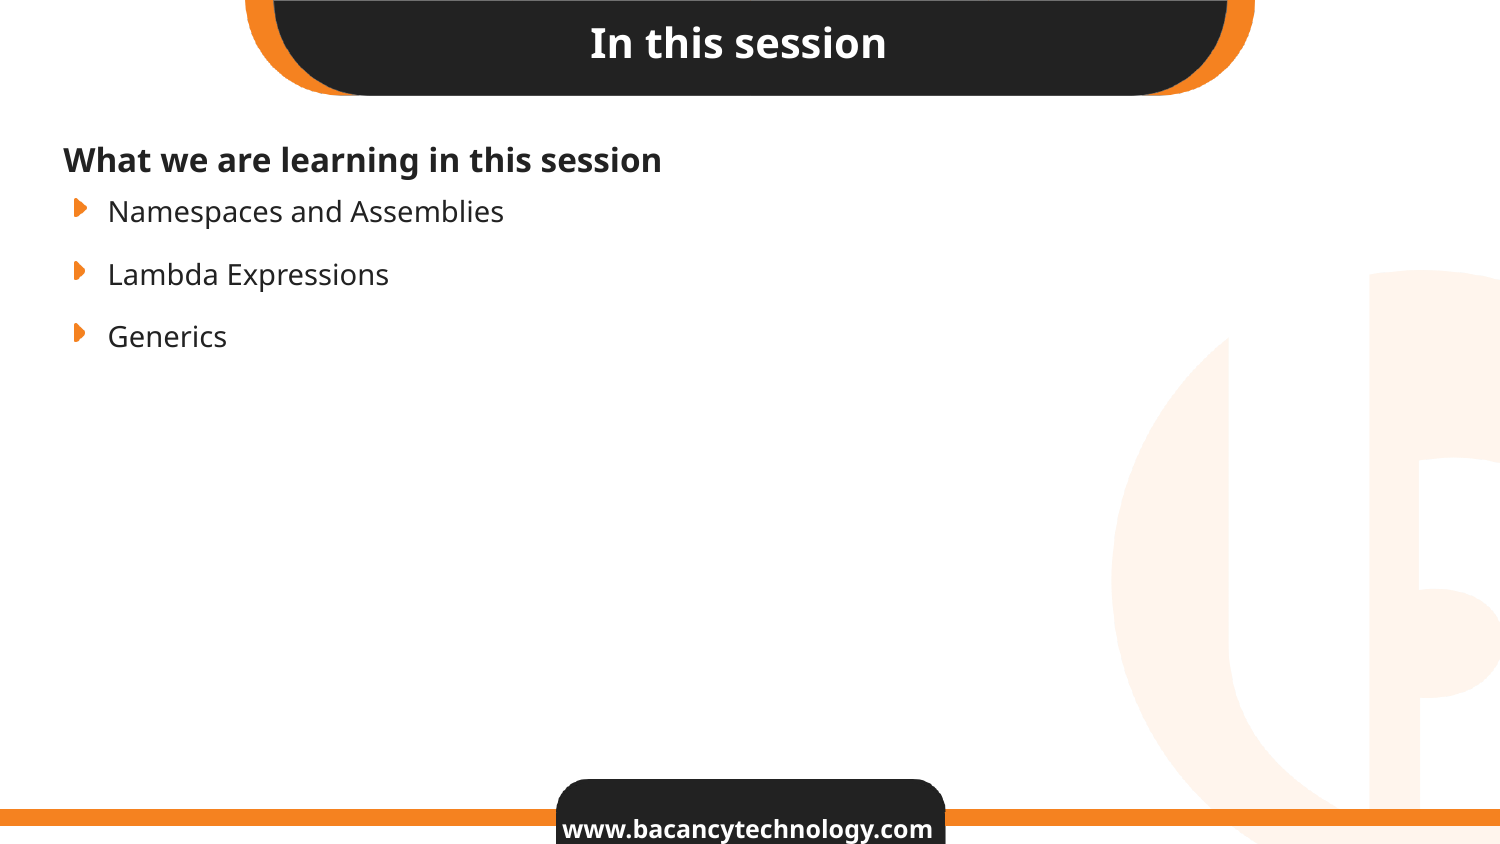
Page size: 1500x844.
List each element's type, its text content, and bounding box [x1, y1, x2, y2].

text_box What we are learning in this session [48, 124, 1167, 194]
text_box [74, 303, 424, 370]
picture [0, 0, 1500, 844]
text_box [74, 240, 424, 303]
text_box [74, 178, 525, 280]
